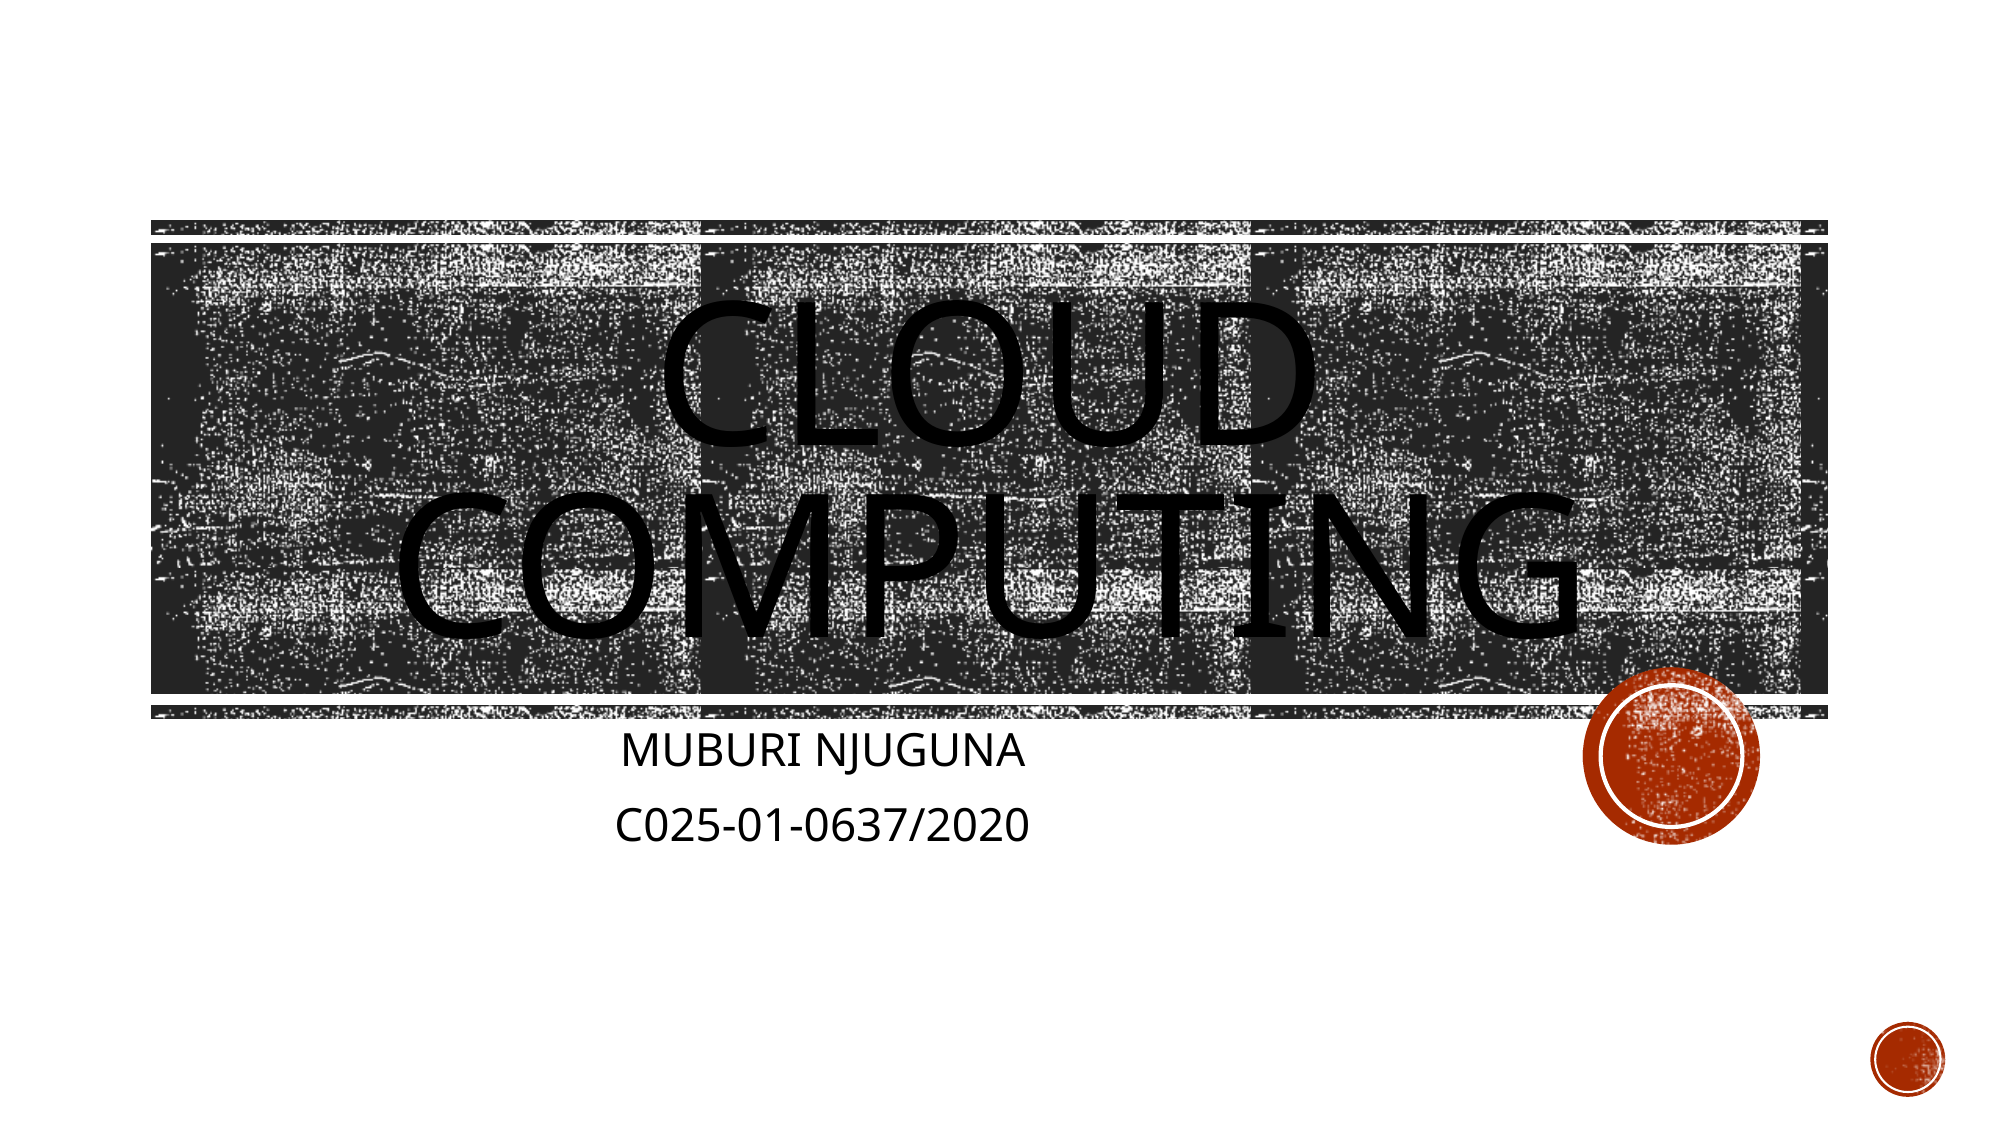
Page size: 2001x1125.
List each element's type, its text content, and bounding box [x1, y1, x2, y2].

picture [1603, 733, 1740, 824]
text_box MUBURI NJUGUNA C025-01-0637/2020 [175, 720, 1470, 896]
text_box CLOUD COMPUTING [172, 234, 1808, 733]
picture [1870, 1021, 1946, 1097]
picture [1582, 733, 1761, 845]
